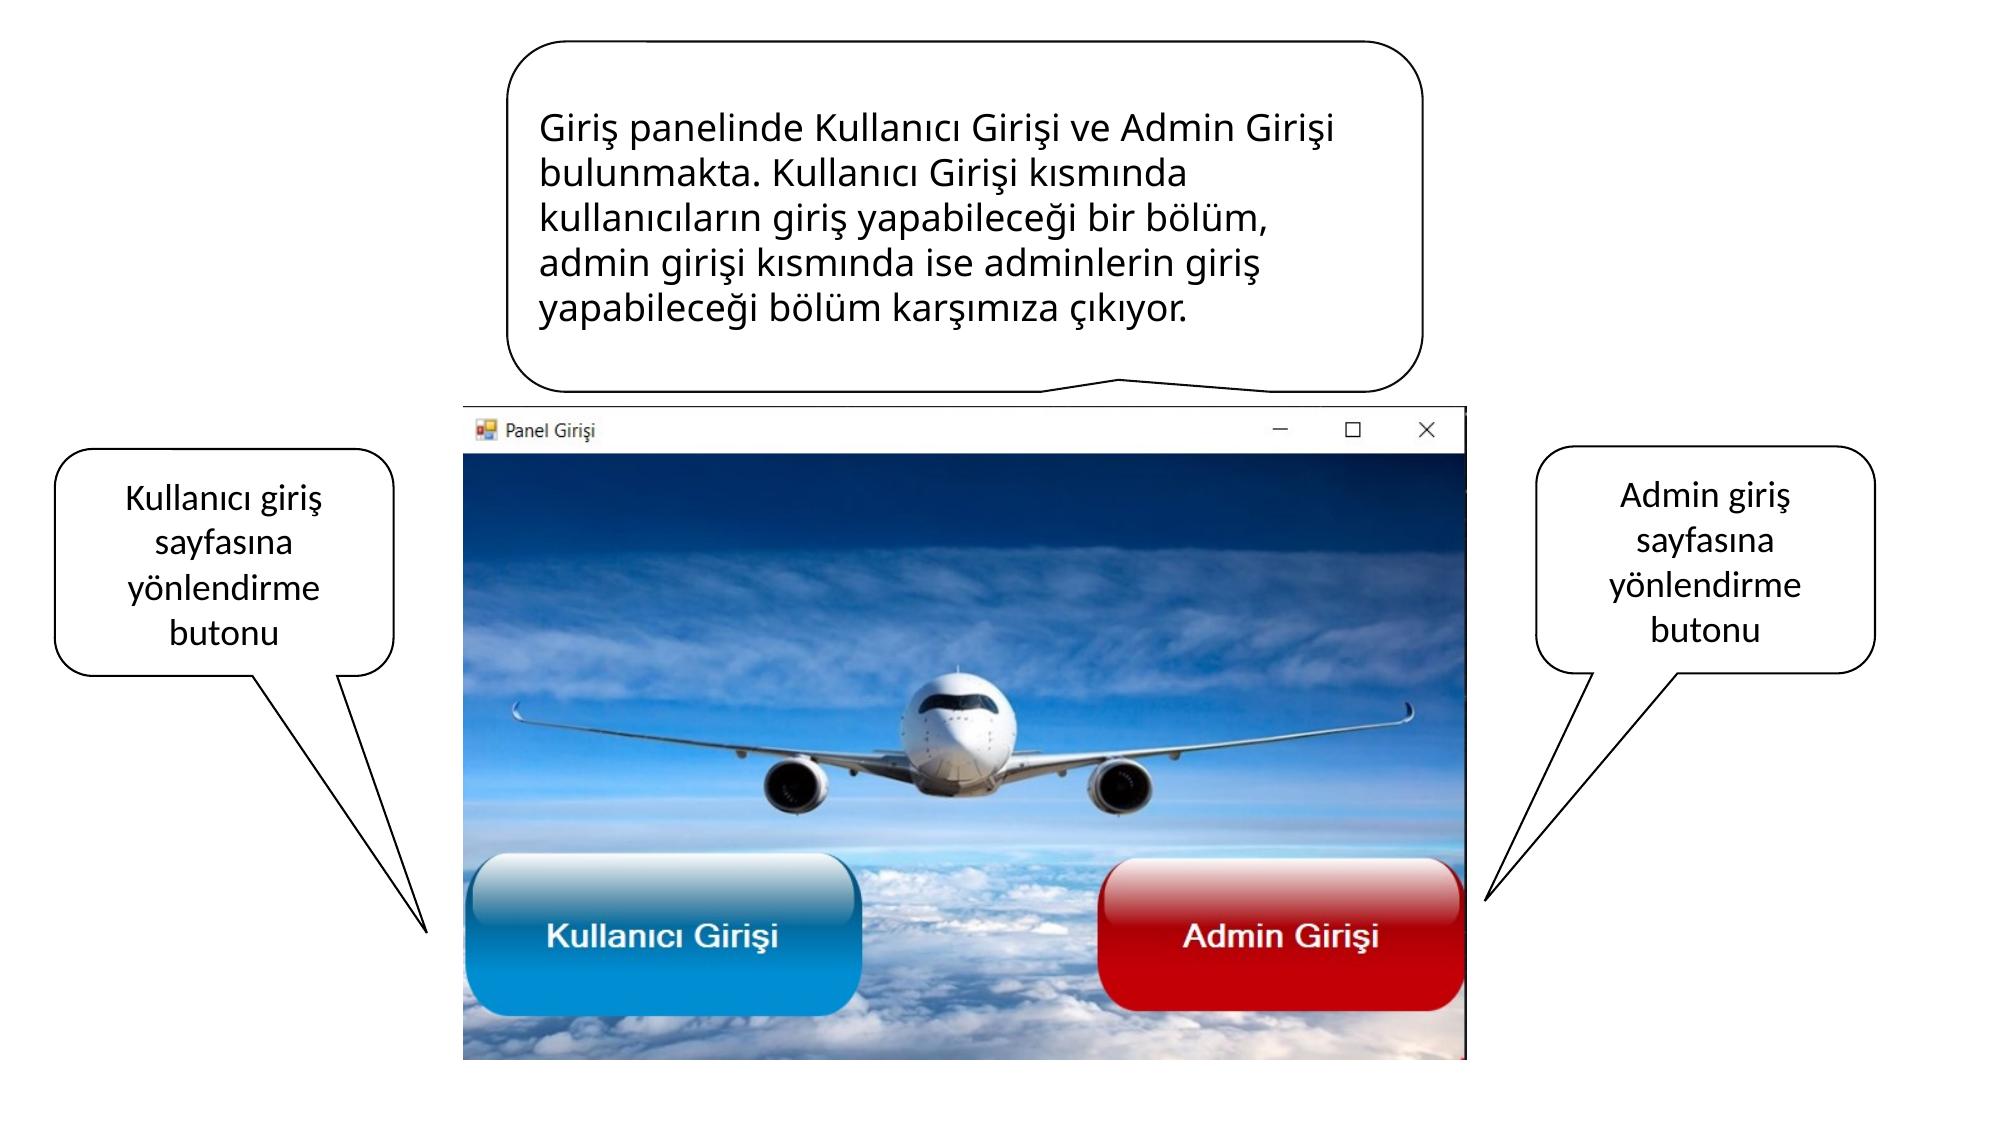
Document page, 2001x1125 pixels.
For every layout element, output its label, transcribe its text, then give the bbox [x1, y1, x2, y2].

text_box Giriş panelinde Kullanıcı Girişi ve Admin Girişi bulunmakta. Kullanıcı Girişi kısmında kullanıcıların giriş yapabileceği bir bölüm, admin girişi kısmında ise adminlerin giriş yapabileceği bölüm karşımıza çıkıyor. [506, 40, 1424, 393]
text_box Admin giriş sayfasına yönlendirme butonu [1483, 445, 1877, 902]
text_box Kullanıcı giriş sayfasına yönlendirme butonu [53, 447, 428, 934]
picture [463, 406, 1467, 1060]
